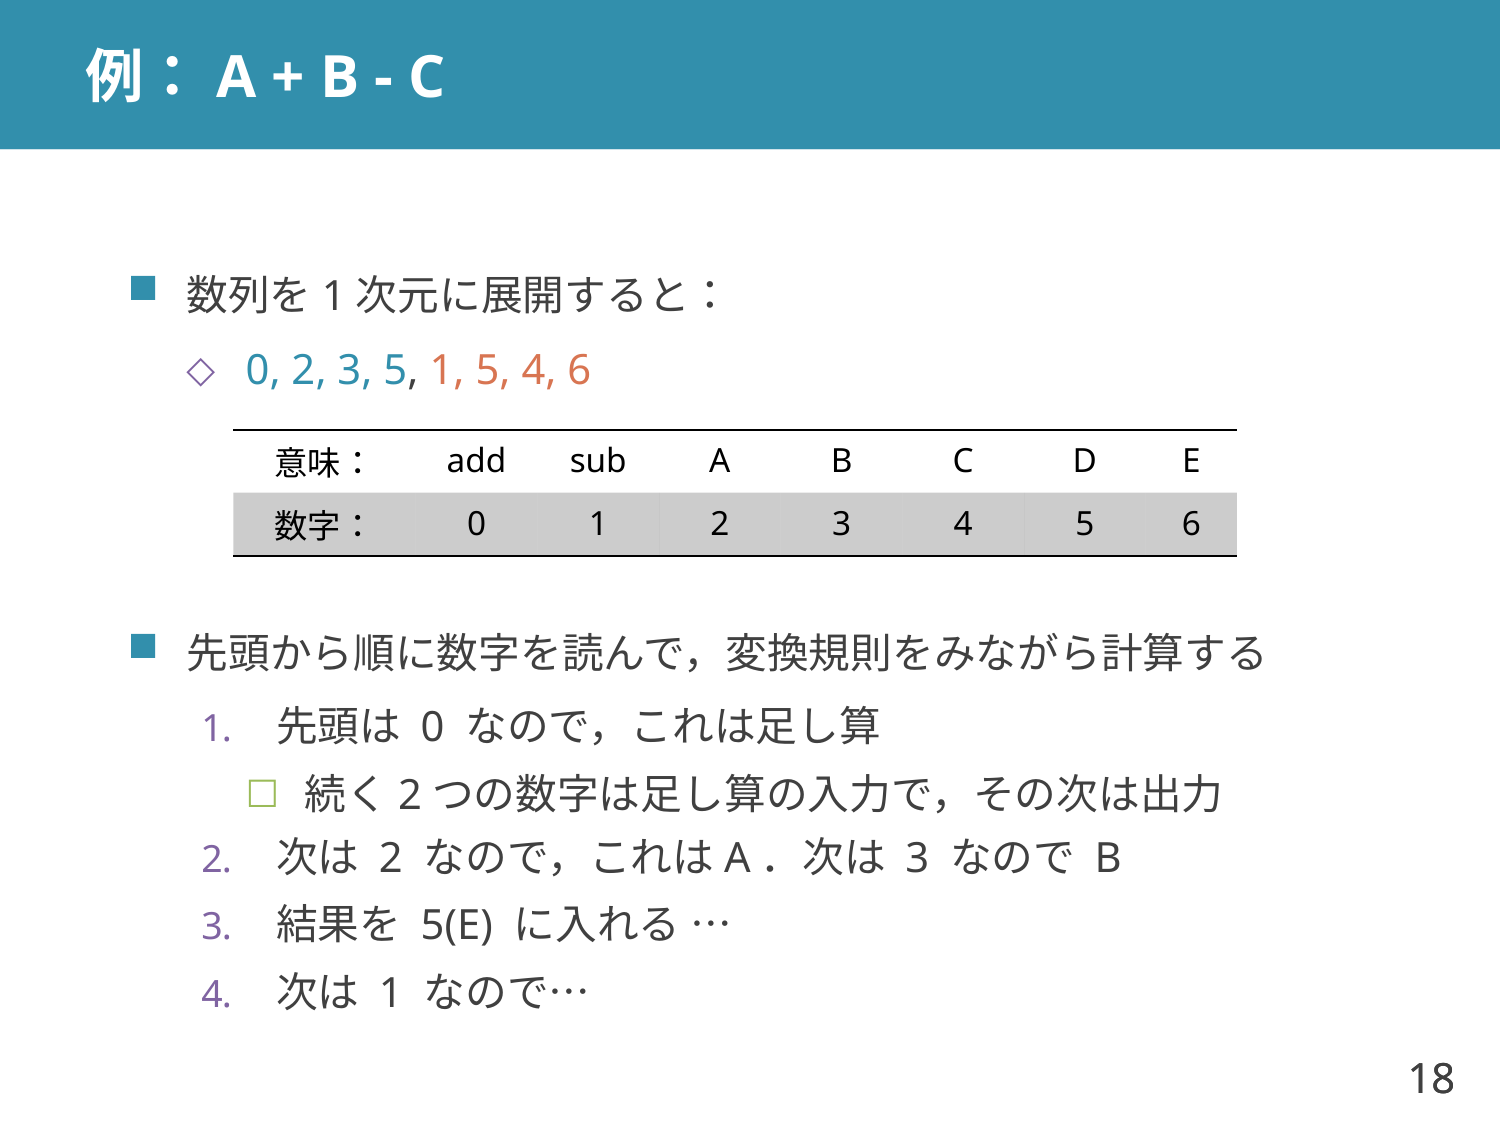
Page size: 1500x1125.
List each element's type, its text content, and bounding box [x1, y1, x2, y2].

table_cell 6 [1146, 493, 1237, 555]
table_header sub [537, 431, 659, 493]
table_cell 数字： [233, 493, 416, 555]
list 数列を1次元に展開すると： 0, 2, 3, 5, 1, 5, 4, 6 先頭から順に数字を読んで，変換規則をみながら計算する 先頭は 0 なので，これは足し算 続く2つの数字は足し算の入力で，その次は出力 次は 2 なので，これはA．次は 3 なので B 結果を 5(E) に入れる … 次は 1 なので… [112, 237, 1401, 1043]
table_cell 5 [1024, 493, 1146, 555]
table_cell 3 [781, 493, 902, 555]
table_cell 4 [902, 493, 1024, 555]
title 例：A + B - C [70, 0, 1500, 150]
table_cell 2 [659, 493, 781, 555]
table_cell 1 [537, 493, 659, 555]
table_header E [1146, 431, 1237, 493]
table_header A [659, 431, 781, 493]
table_header C [902, 431, 1024, 493]
table_cell 0 [416, 493, 537, 555]
table_header add [416, 431, 537, 493]
table_header D [1024, 431, 1146, 493]
table_header B [781, 431, 902, 493]
table_header 意味： [233, 431, 416, 493]
